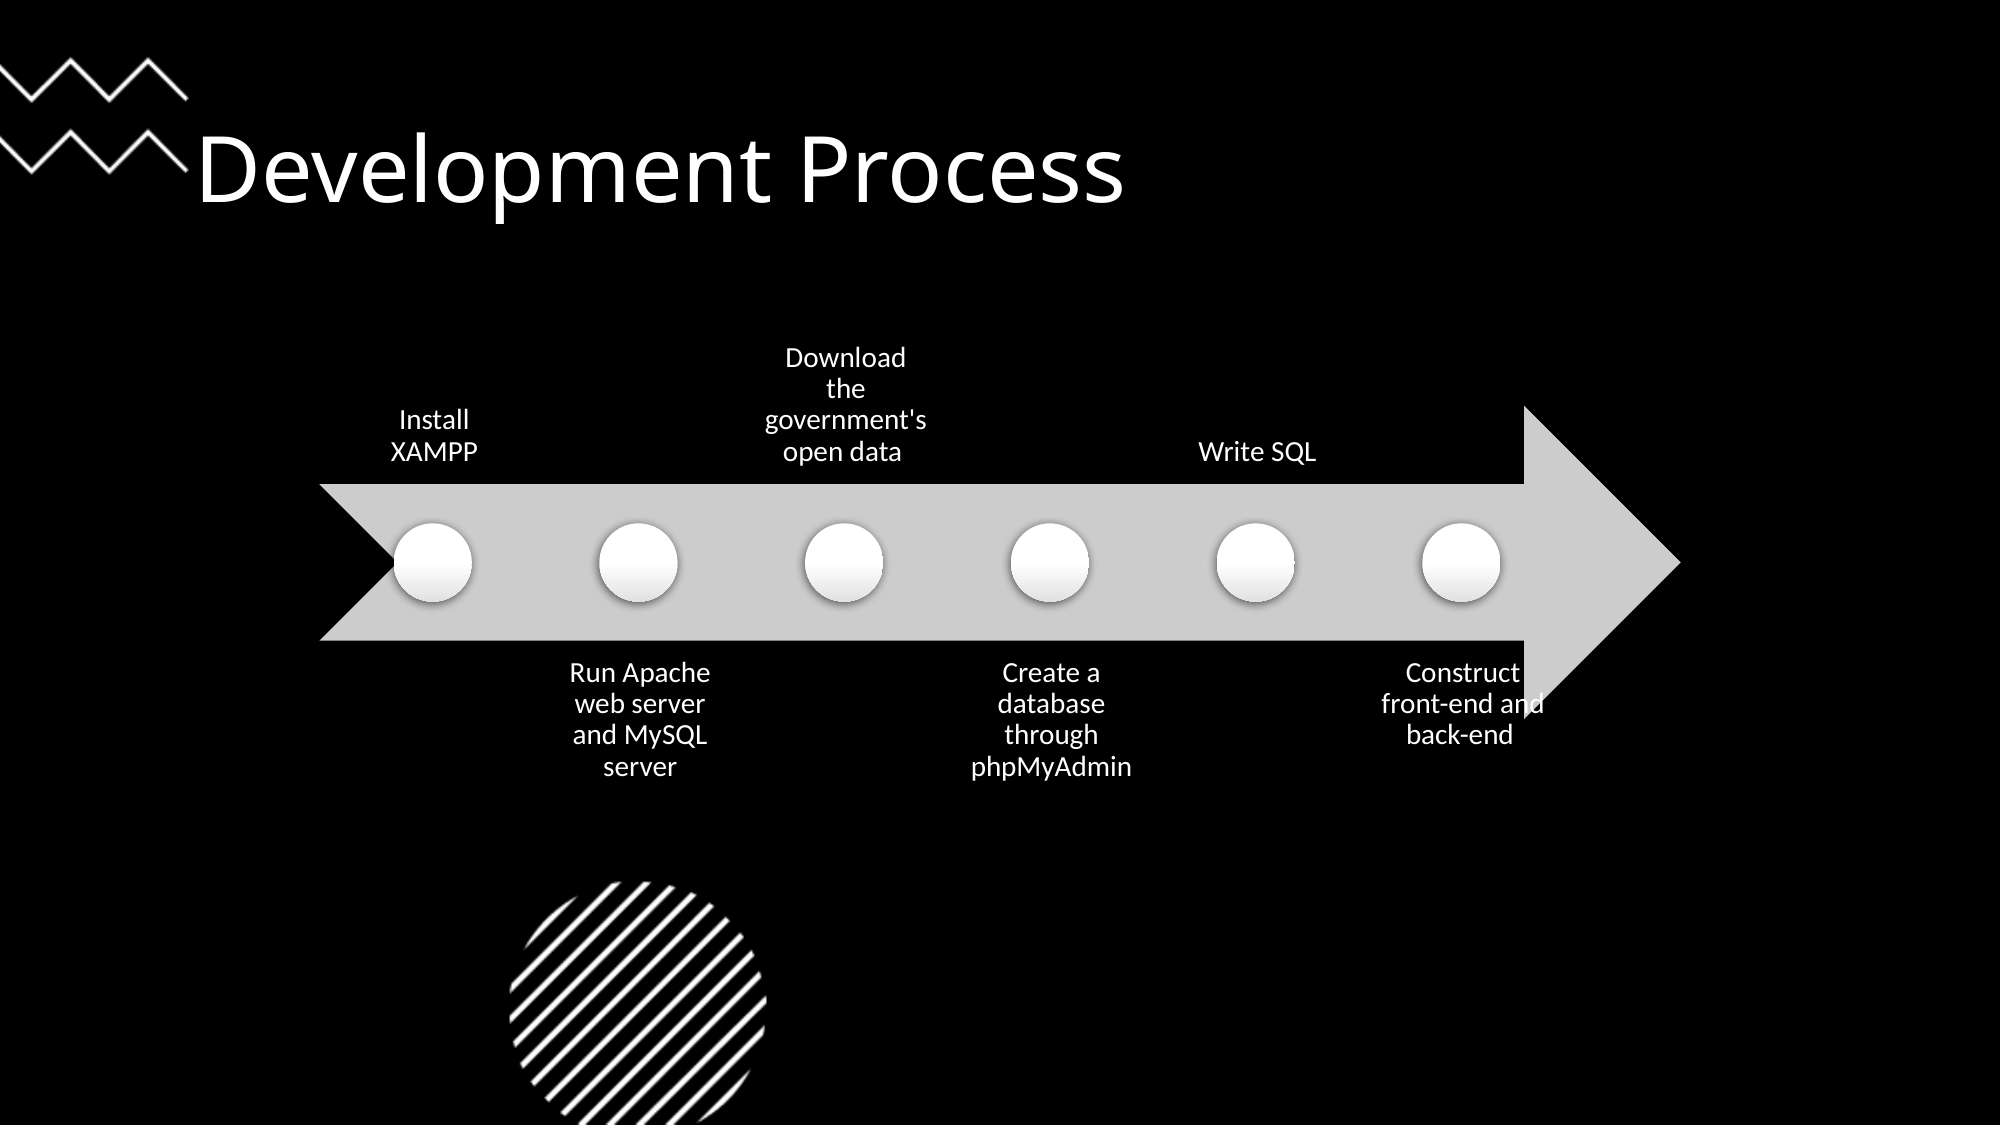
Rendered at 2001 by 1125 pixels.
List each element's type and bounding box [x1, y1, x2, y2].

text_box [319, 170, 1681, 955]
picture [0, 0, 2000, 1125]
